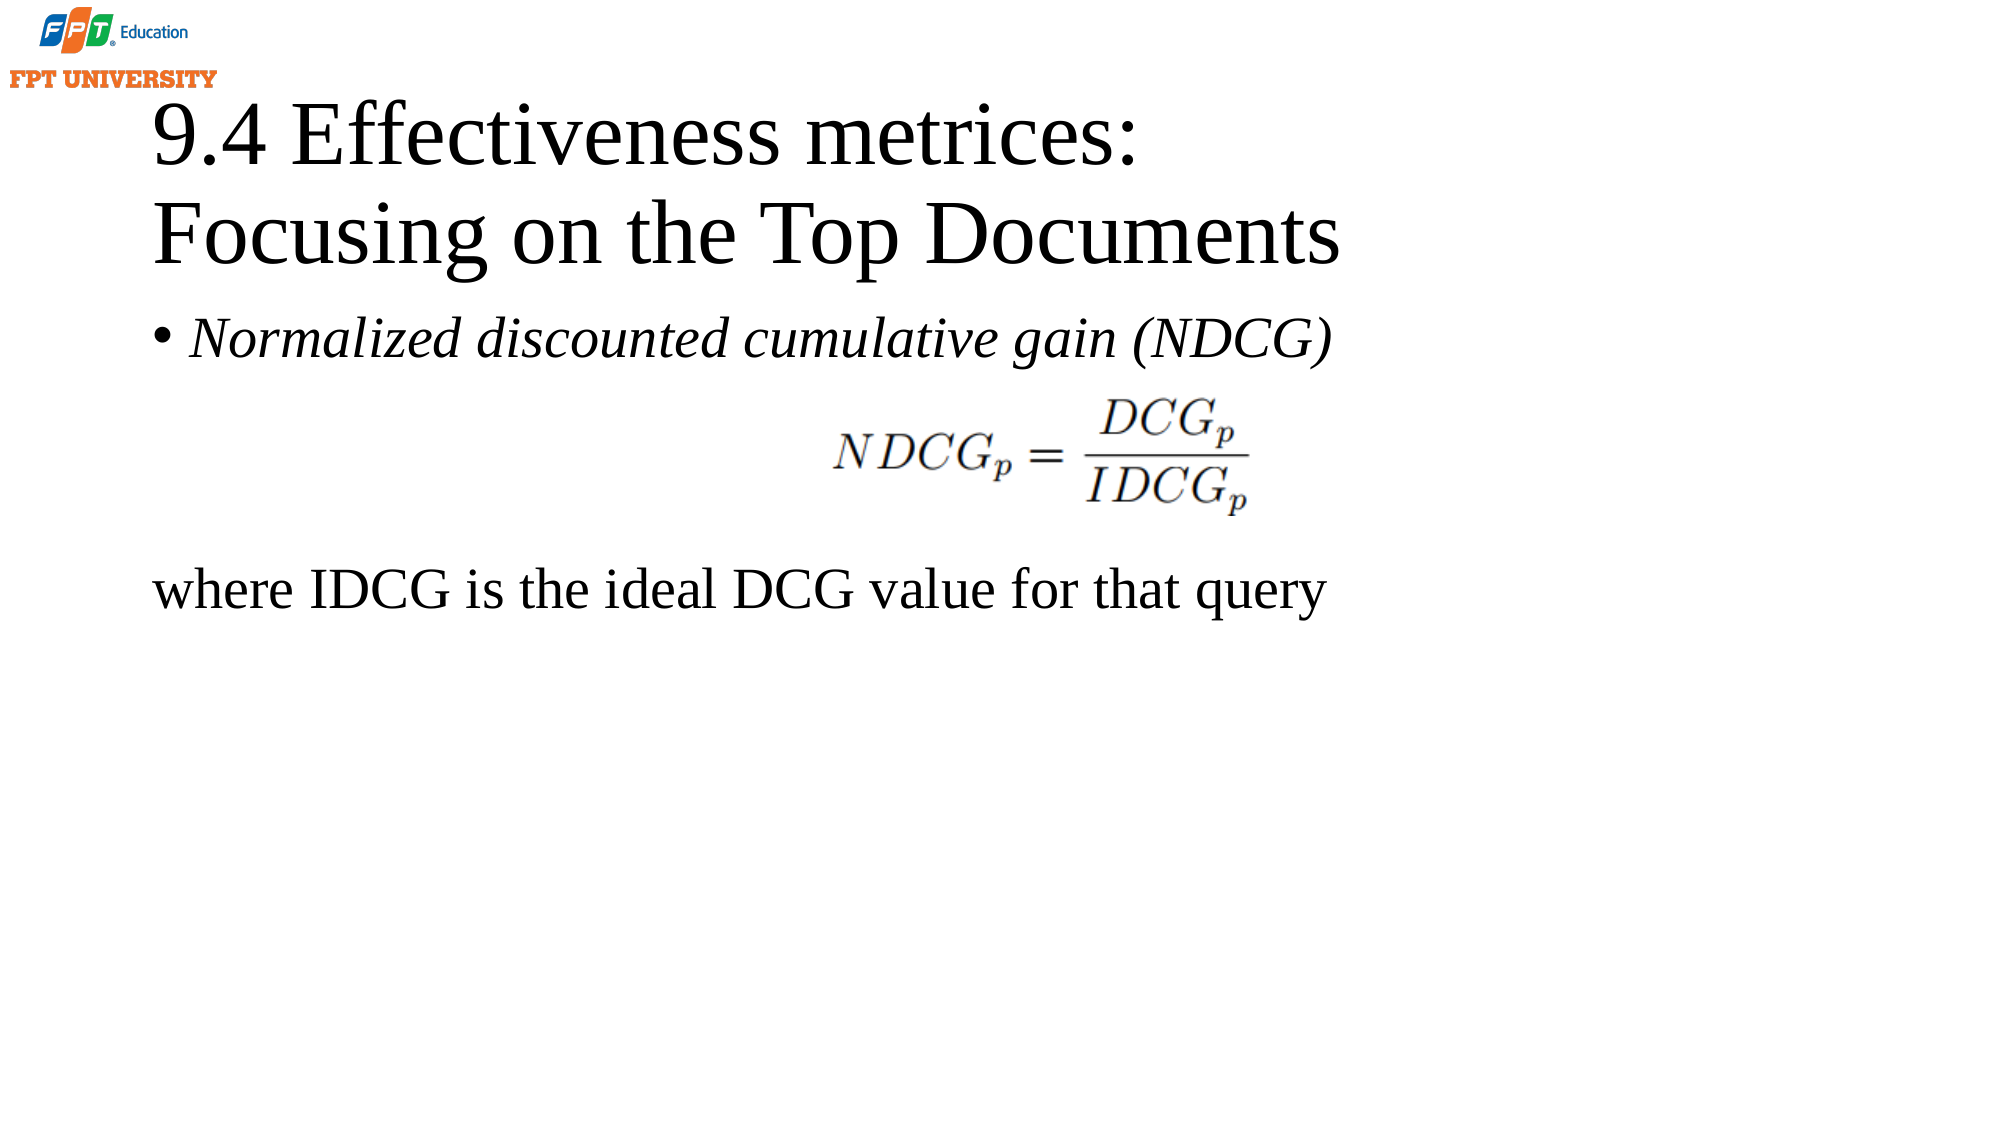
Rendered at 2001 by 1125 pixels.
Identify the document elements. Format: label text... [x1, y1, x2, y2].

list Normalized discounted cumulative gain (NDCG) where IDCG is the ideal DCG value for that query [137, 299, 1863, 1014]
picture [831, 379, 1253, 516]
picture [10, 7, 217, 88]
title 9.4 Effectiveness metrices: Focusing on the Top Documents [137, 75, 1863, 294]
